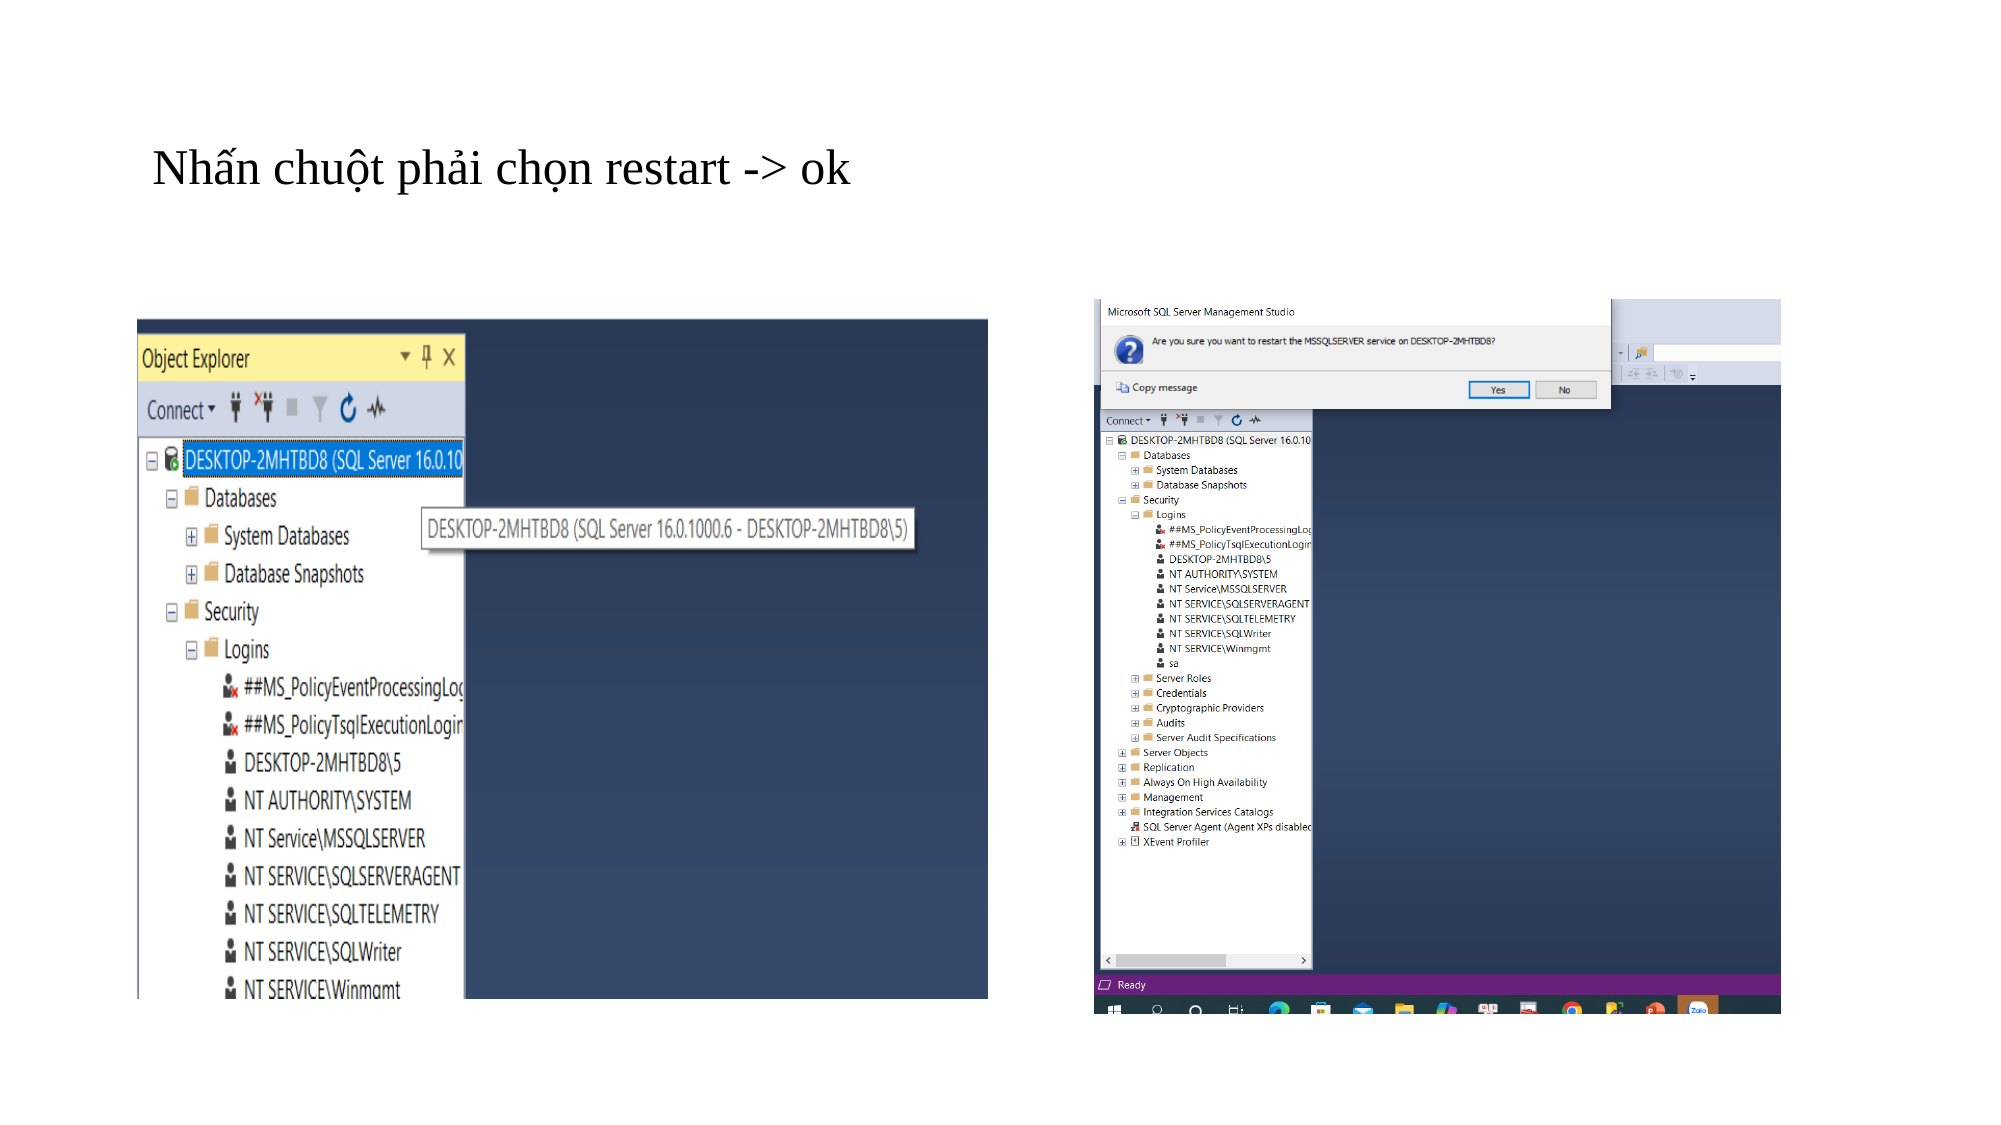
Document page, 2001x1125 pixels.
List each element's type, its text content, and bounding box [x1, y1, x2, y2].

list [137, 318, 988, 999]
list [1094, 299, 1781, 1014]
title Nhấn chuột phải chọn restart -> ok [137, 59, 1863, 278]
